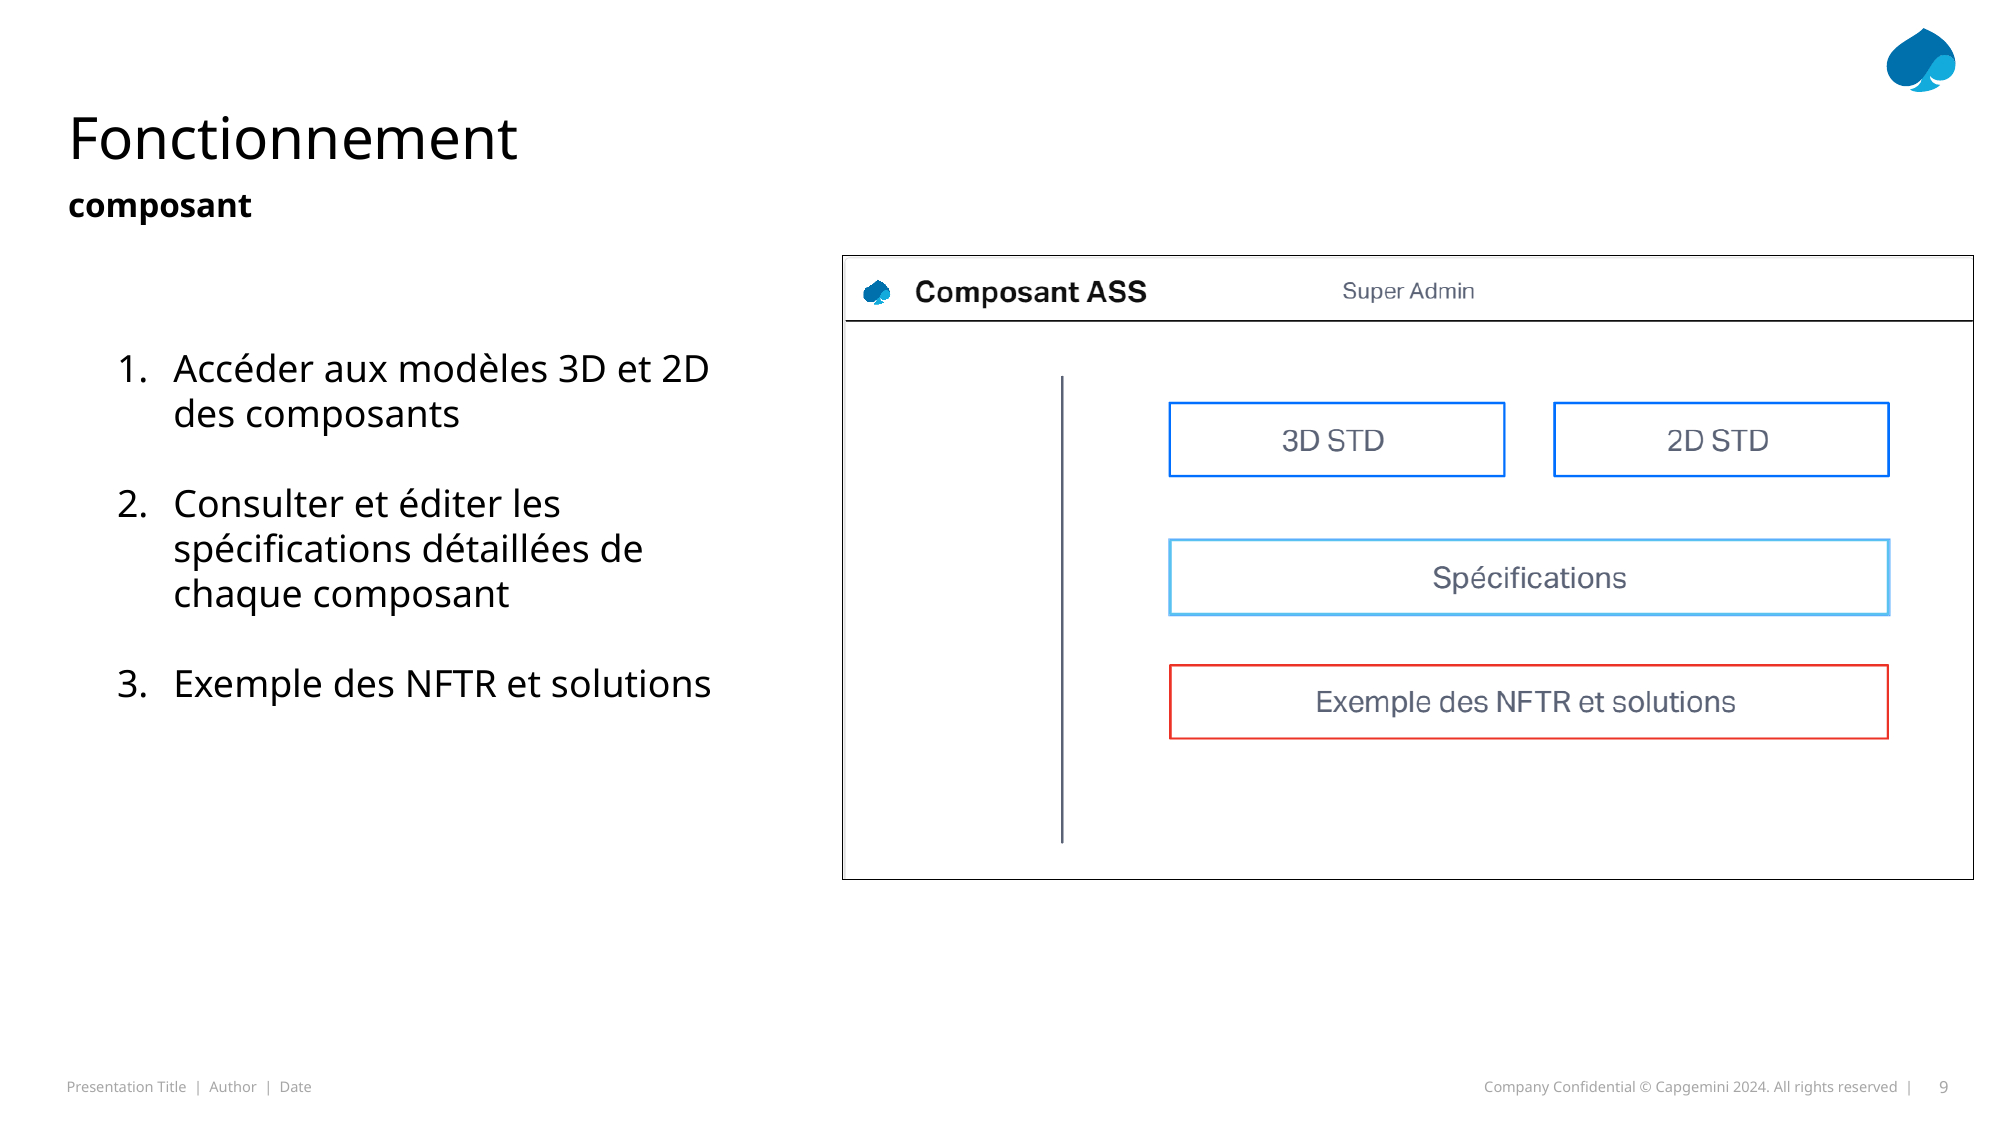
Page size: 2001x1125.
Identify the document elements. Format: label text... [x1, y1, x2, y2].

picture [842, 255, 1974, 880]
list composant [68, 184, 1934, 225]
title Fonctionnement [68, 42, 1874, 173]
text_box Accéder aux modèles 3D et 2D des composants Consulter et éditer les spécifications détaillées de chaque composant Exemple des NFTR et solutions [102, 338, 763, 713]
